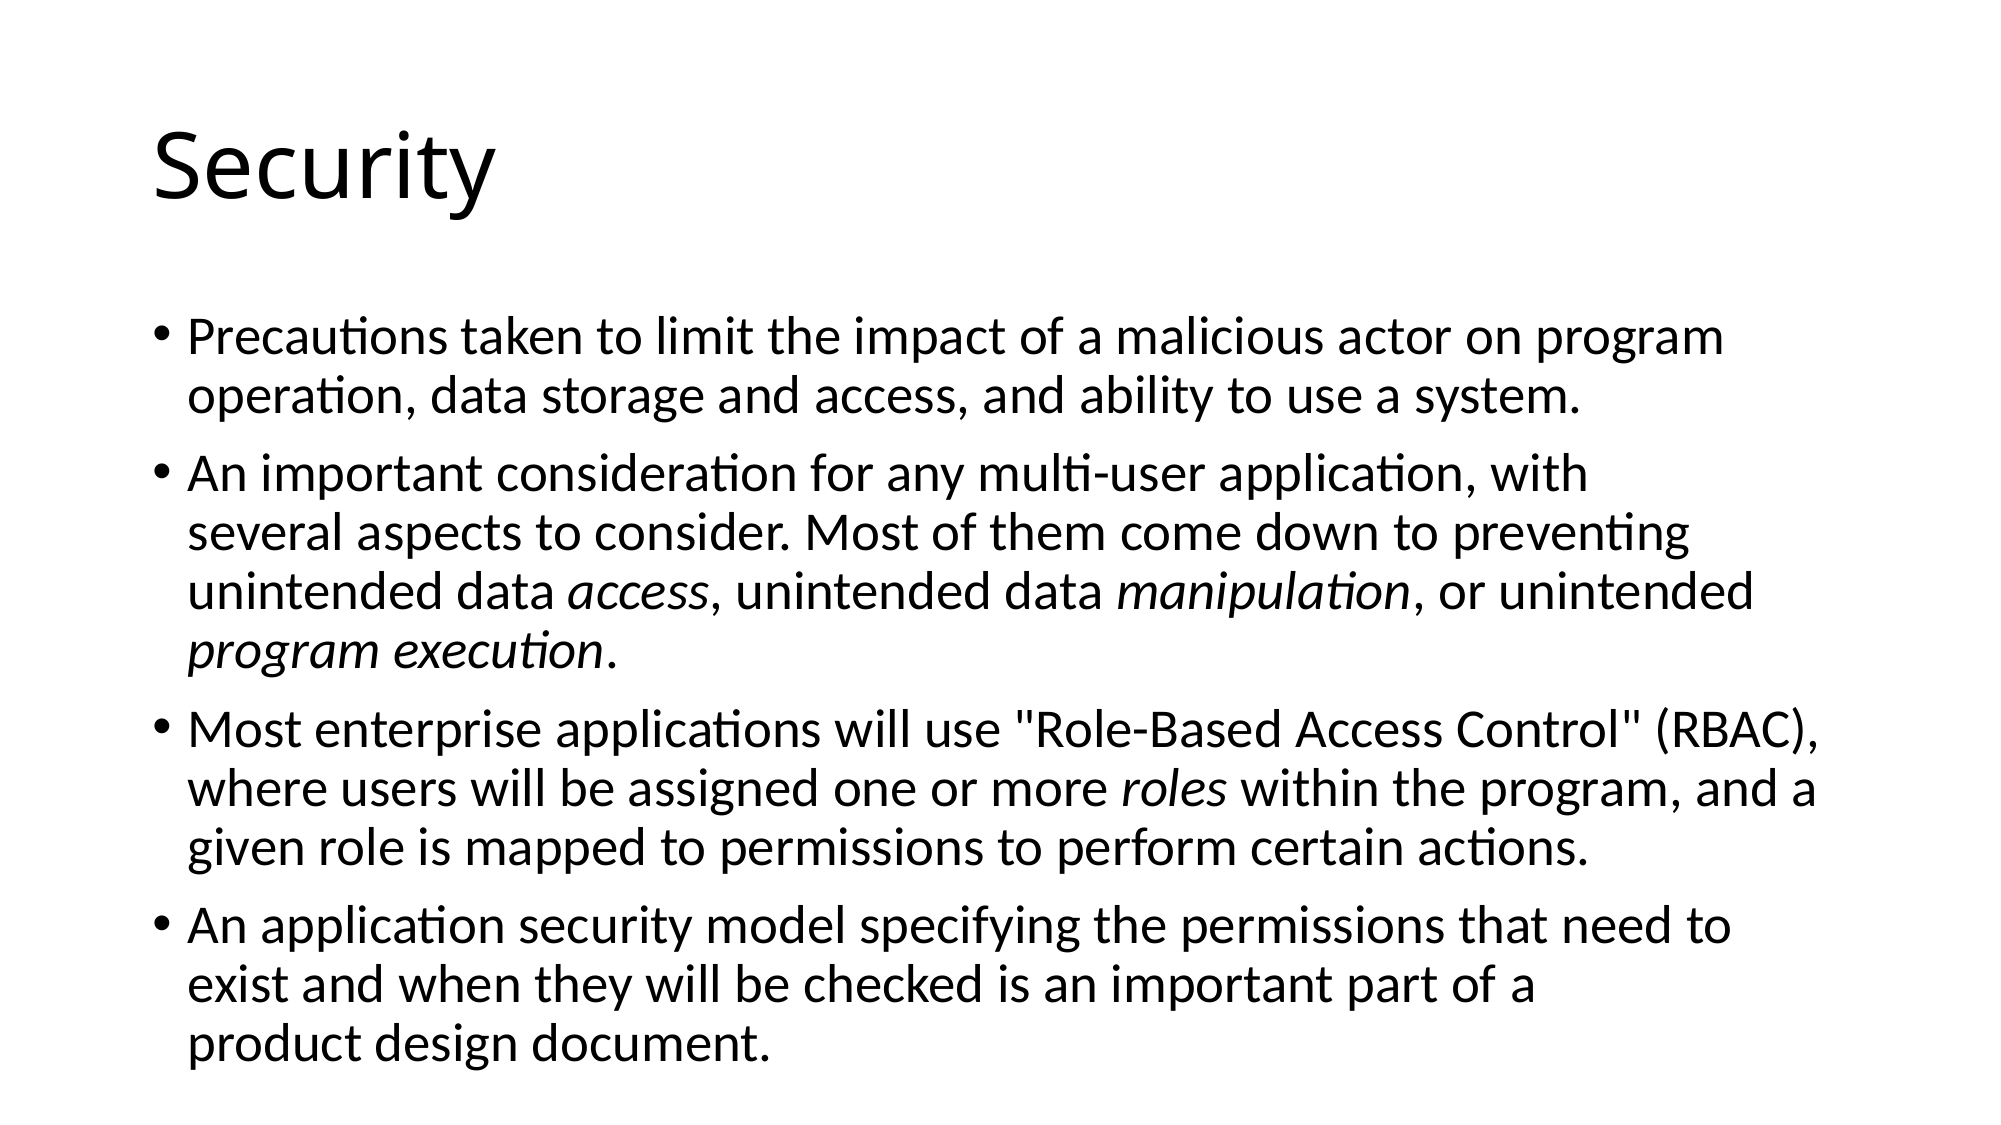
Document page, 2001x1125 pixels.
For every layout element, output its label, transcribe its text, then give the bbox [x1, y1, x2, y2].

list Precautions taken to limit the impact of a malicious actor on program operation, data storage and access, and ability to use a system. An important consideration for any multi-user application, with several aspects to consider. Most of them come down to preventing unintended data access, unintended data manipulation, or unintended program execution. Most enterprise applications will use "Role-Based Access Control" (RBAC), where users will be assigned one or more roles within the program, and a given role is mapped to permissions to perform certain actions. An application security model specifying the permissions that need to exist and when they will be checked is an important part of a product design document. [137, 299, 1863, 1125]
title Security [137, 59, 1863, 278]
